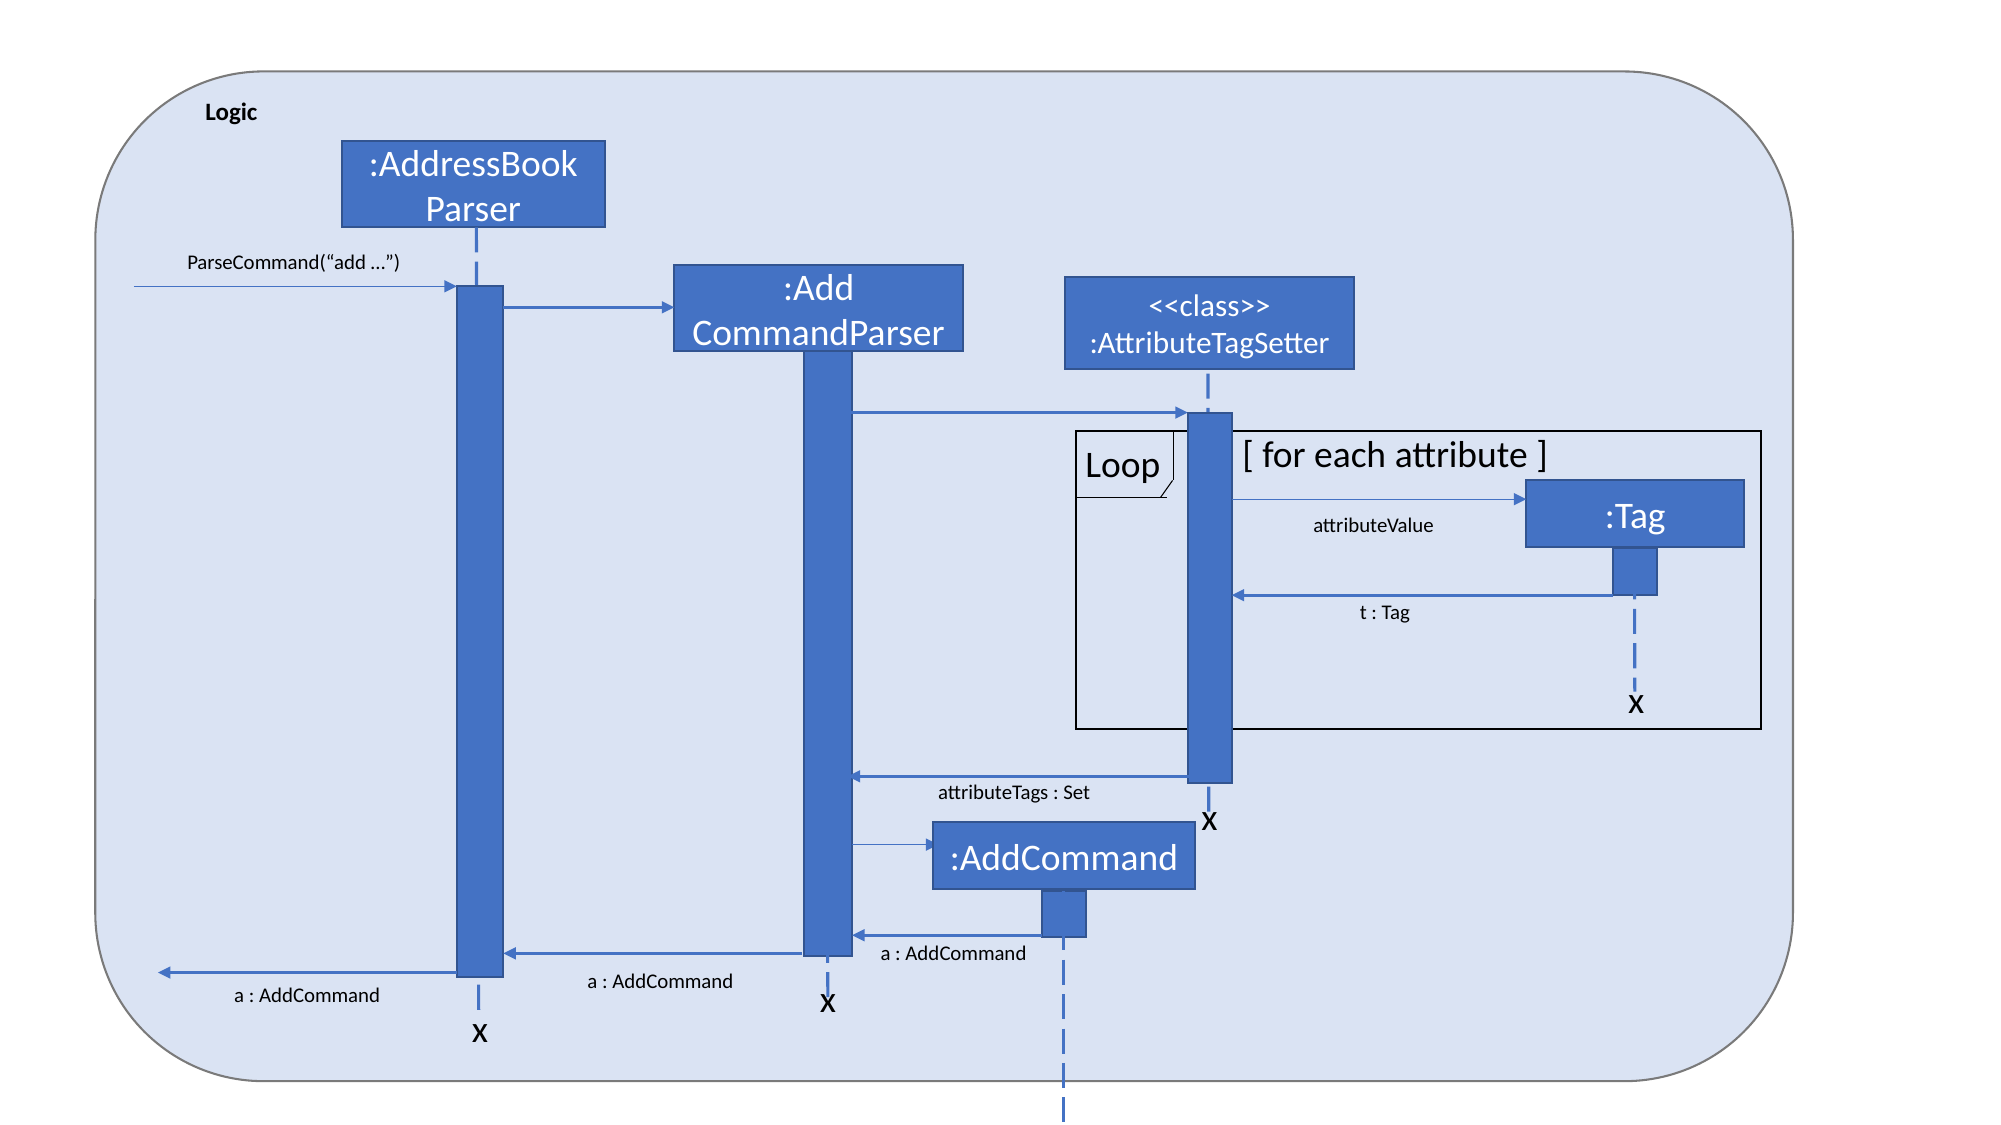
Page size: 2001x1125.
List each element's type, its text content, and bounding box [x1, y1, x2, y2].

text_box x [805, 967, 852, 1028]
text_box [824, 352, 828, 1001]
text_box [ for each attribute ] [1227, 423, 1564, 483]
text_box [1075, 430, 1187, 730]
text_box a : AddCommand [219, 973, 396, 1014]
text_box [456, 285, 476, 978]
text_box x [457, 997, 504, 1058]
text_box a : AddCommand [865, 936, 1042, 972]
text_box x [1186, 785, 1233, 846]
text_box <<class>> :AttributeTagSetter [1064, 276, 1355, 370]
text_box :Add CommandParser [673, 264, 964, 352]
text_box t : Tag [1344, 596, 1425, 632]
text_box attributeValue [1298, 504, 1460, 545]
text_box [1041, 890, 1063, 938]
text_box [1233, 430, 1762, 730]
text_box attributeTags : Set [918, 771, 1105, 776]
text_box [1612, 547, 1658, 596]
text_box [1209, 412, 1233, 784]
text_box :Tag [1525, 479, 1745, 548]
text_box t : Tag [1344, 591, 1425, 595]
text_box Loop [1070, 432, 1173, 493]
text_box :AddressBook Parser [341, 140, 606, 228]
text_box :AddCommand [932, 821, 1196, 890]
text_box [94, 70, 1795, 1083]
text_box ParseCommand(“add …”) [172, 241, 416, 281]
text_box a : AddCommand [572, 960, 749, 1000]
text_box [803, 350, 853, 957]
text_box [1187, 412, 1207, 784]
text_box [1064, 890, 1087, 938]
text_box Logic [190, 88, 273, 133]
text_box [1160, 480, 1173, 498]
text_box attributeTags : Set [918, 777, 1105, 811]
text_box [479, 285, 504, 978]
text_box x [1613, 668, 1660, 728]
